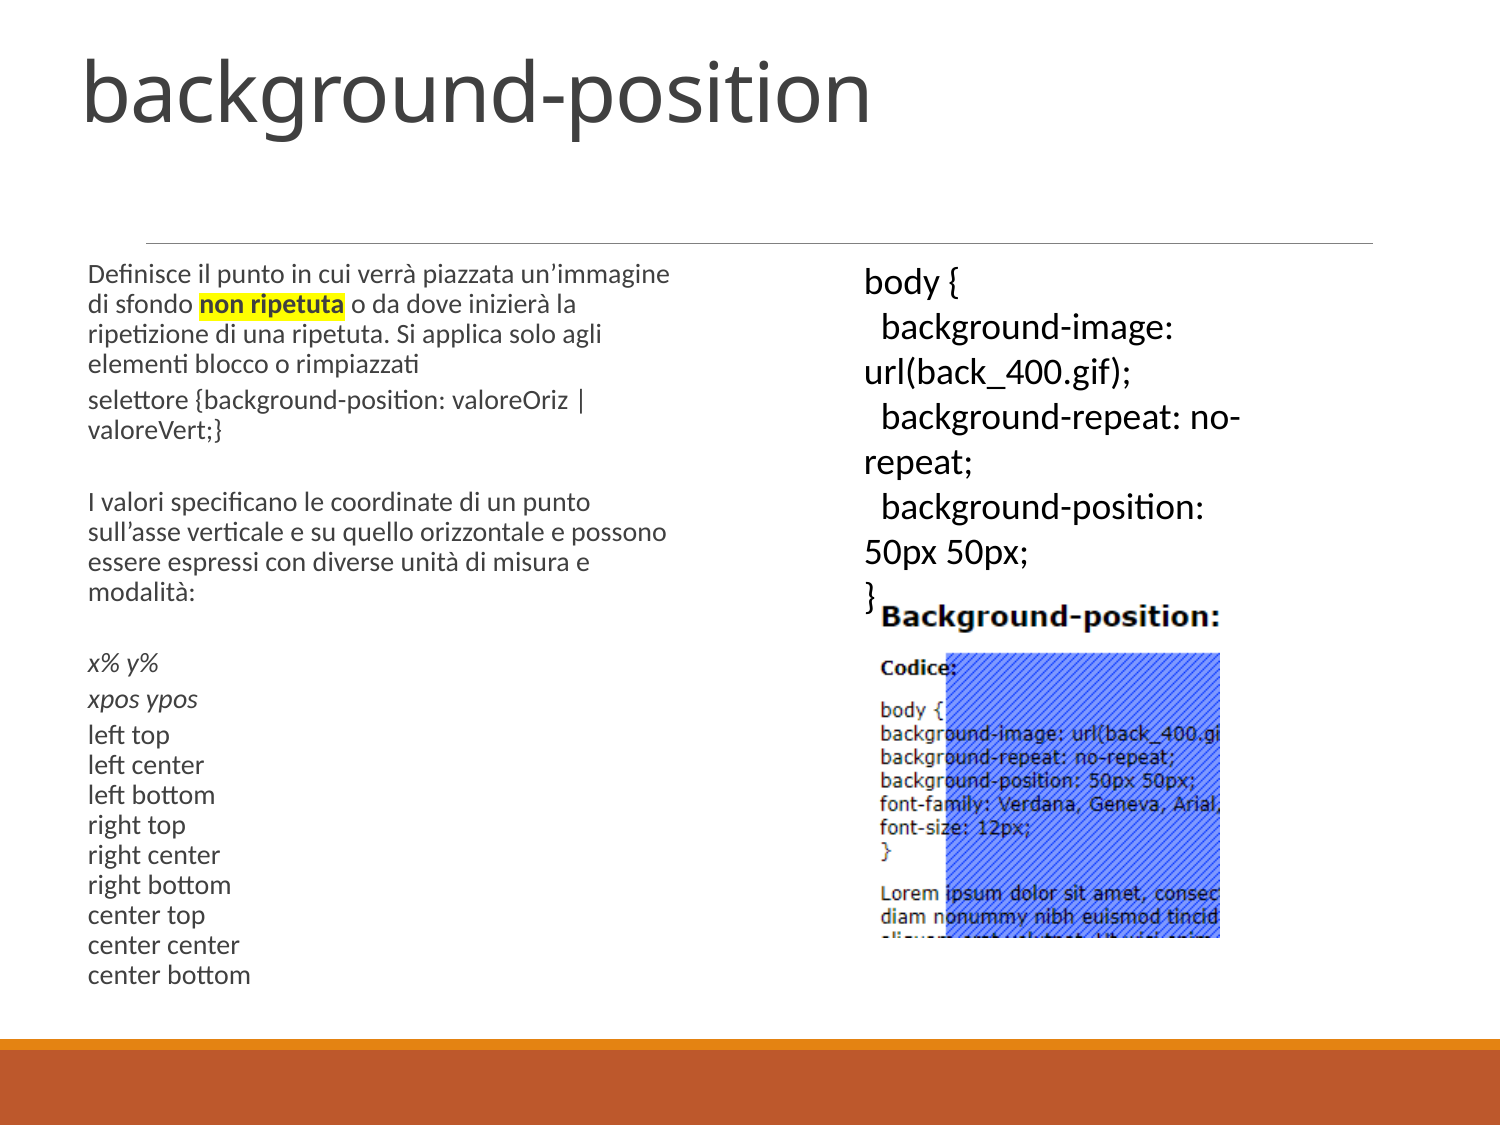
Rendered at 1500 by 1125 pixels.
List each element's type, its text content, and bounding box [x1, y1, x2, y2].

title background-position [64, 47, 1424, 227]
text_box body { background-image: url(back_400.gif); background-repeat: no-repeat; background-position: 50px 50px; } [849, 249, 1300, 625]
list Definisce il punto in cui verrà piazzata un’immagine di sfondo non ripetuta o da dove inizierà la ripetizione di una ripetuta. Si applica solo agli elementi blocco o rimpiazzati selettore {background-position: valoreOriz | valoreVert;} I valori specificano le coordinate di un punto sull’asse verticale e su quello orizzontale e possono essere espressi con diverse unità di misura e modalità: x% y% xpos ypos left top left center left bottom right top right center right bottom center top center center center bottom [75, 251, 675, 1005]
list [867, 585, 1221, 939]
